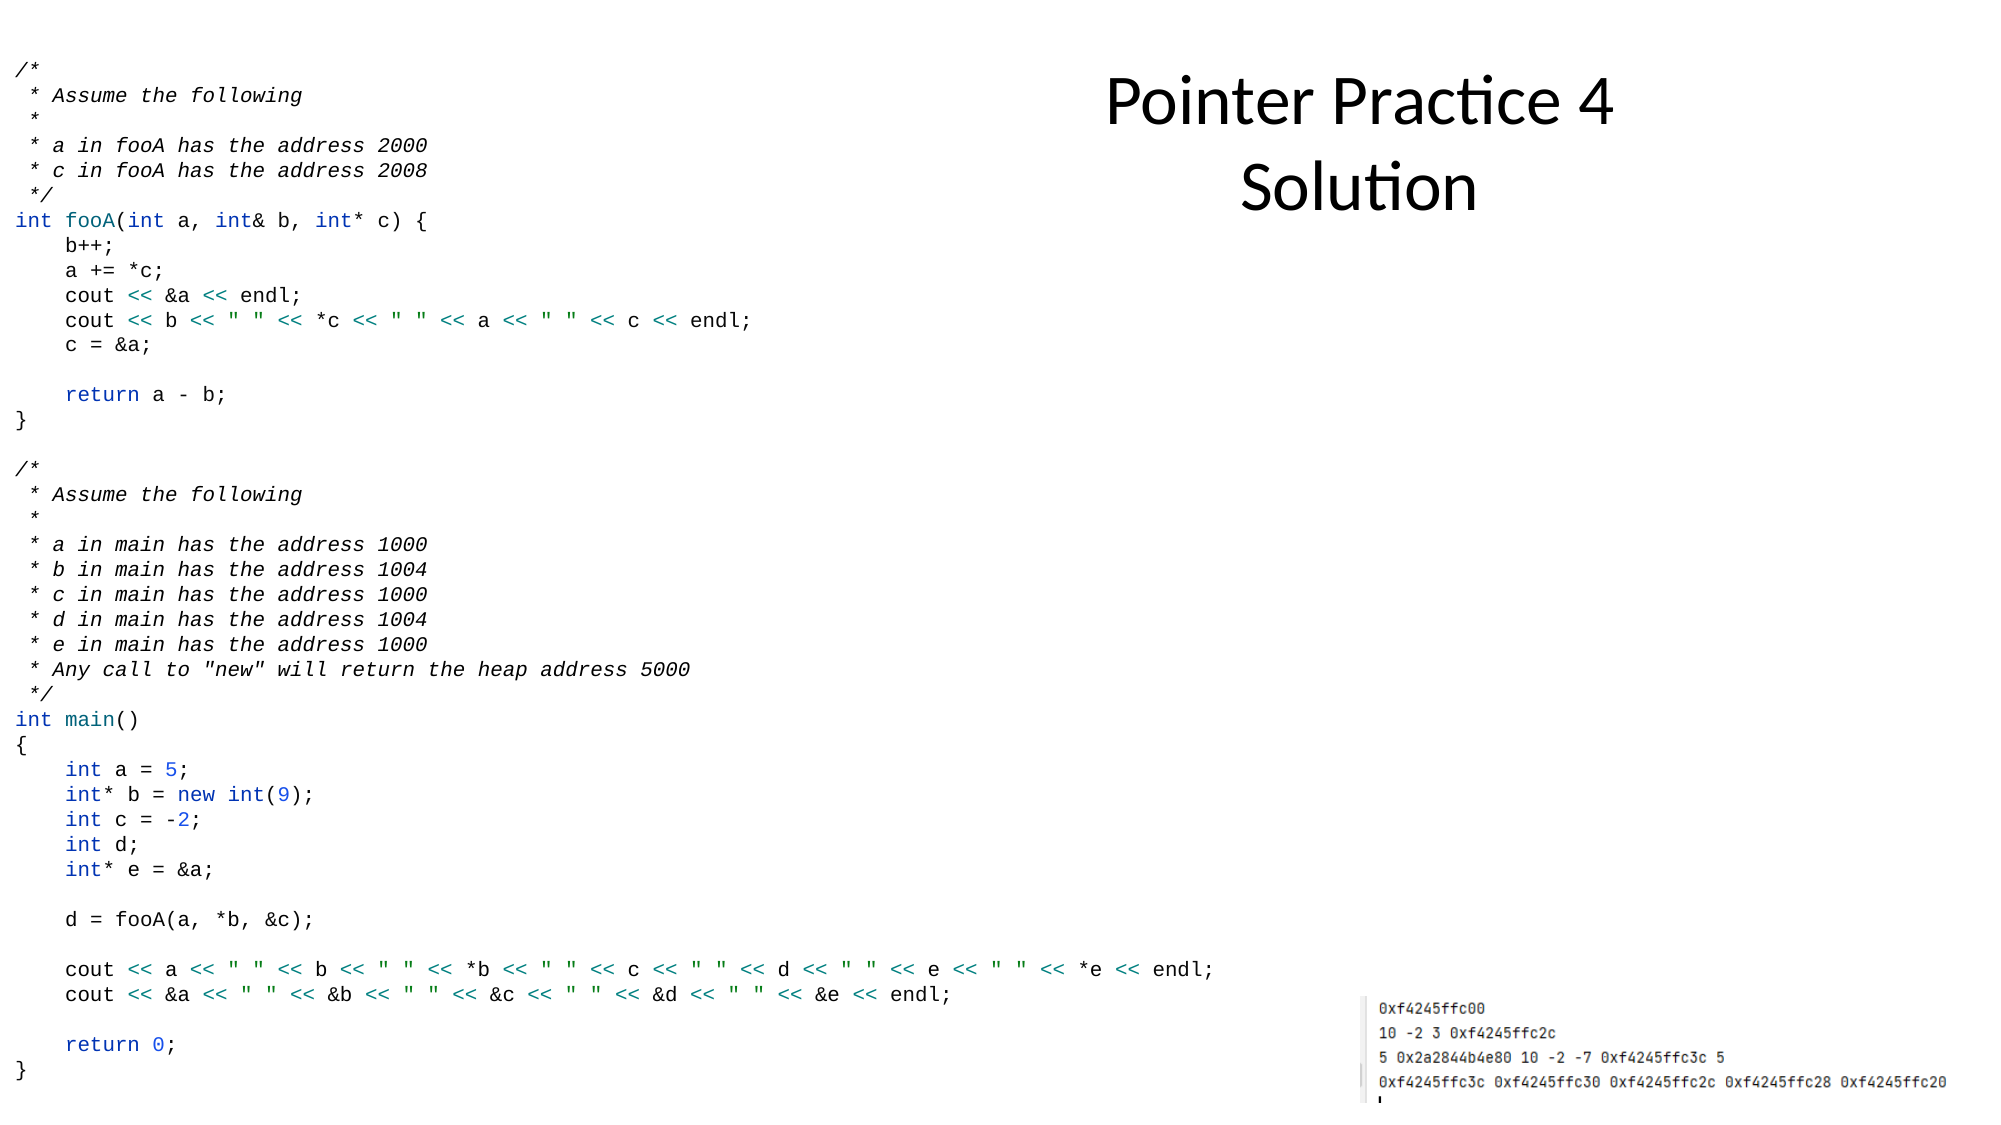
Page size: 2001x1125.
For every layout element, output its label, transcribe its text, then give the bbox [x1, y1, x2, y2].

text_box /* * Assume the following * * a in fooA has the address 2000 * c in fooA has the address 2008 */ int fooA(int a, int& b, int* c) { b++; a += *c; cout << &a << endl; cout << b << " " << *c << " " << a << " " << c << endl; c = &a; return a - b; } /* * Assume the following * * a in main has the address 1000 * b in main has the address 1004 * c in main has the address 1000 * d in main has the address 1004 * e in main has the address 1000 * Any call to "new" will return the heap address 5000 */ int main() { int a = 5; int* b = new int(9); int c = -2; int d; int* e = &a; d = fooA(a, *b, &c); cout << a << " " << b << " " << *b << " " << c << " " << d << " " << e << " " << *e << endl; cout << &a << " " << &b << " " << &c << " " << &d << " " << &e << endl; return 0; } [0, 48, 1245, 1088]
picture [1359, 995, 1978, 1103]
picture [57, 866, 633, 897]
title Pointer Practice 4 Solution [820, 45, 1900, 233]
